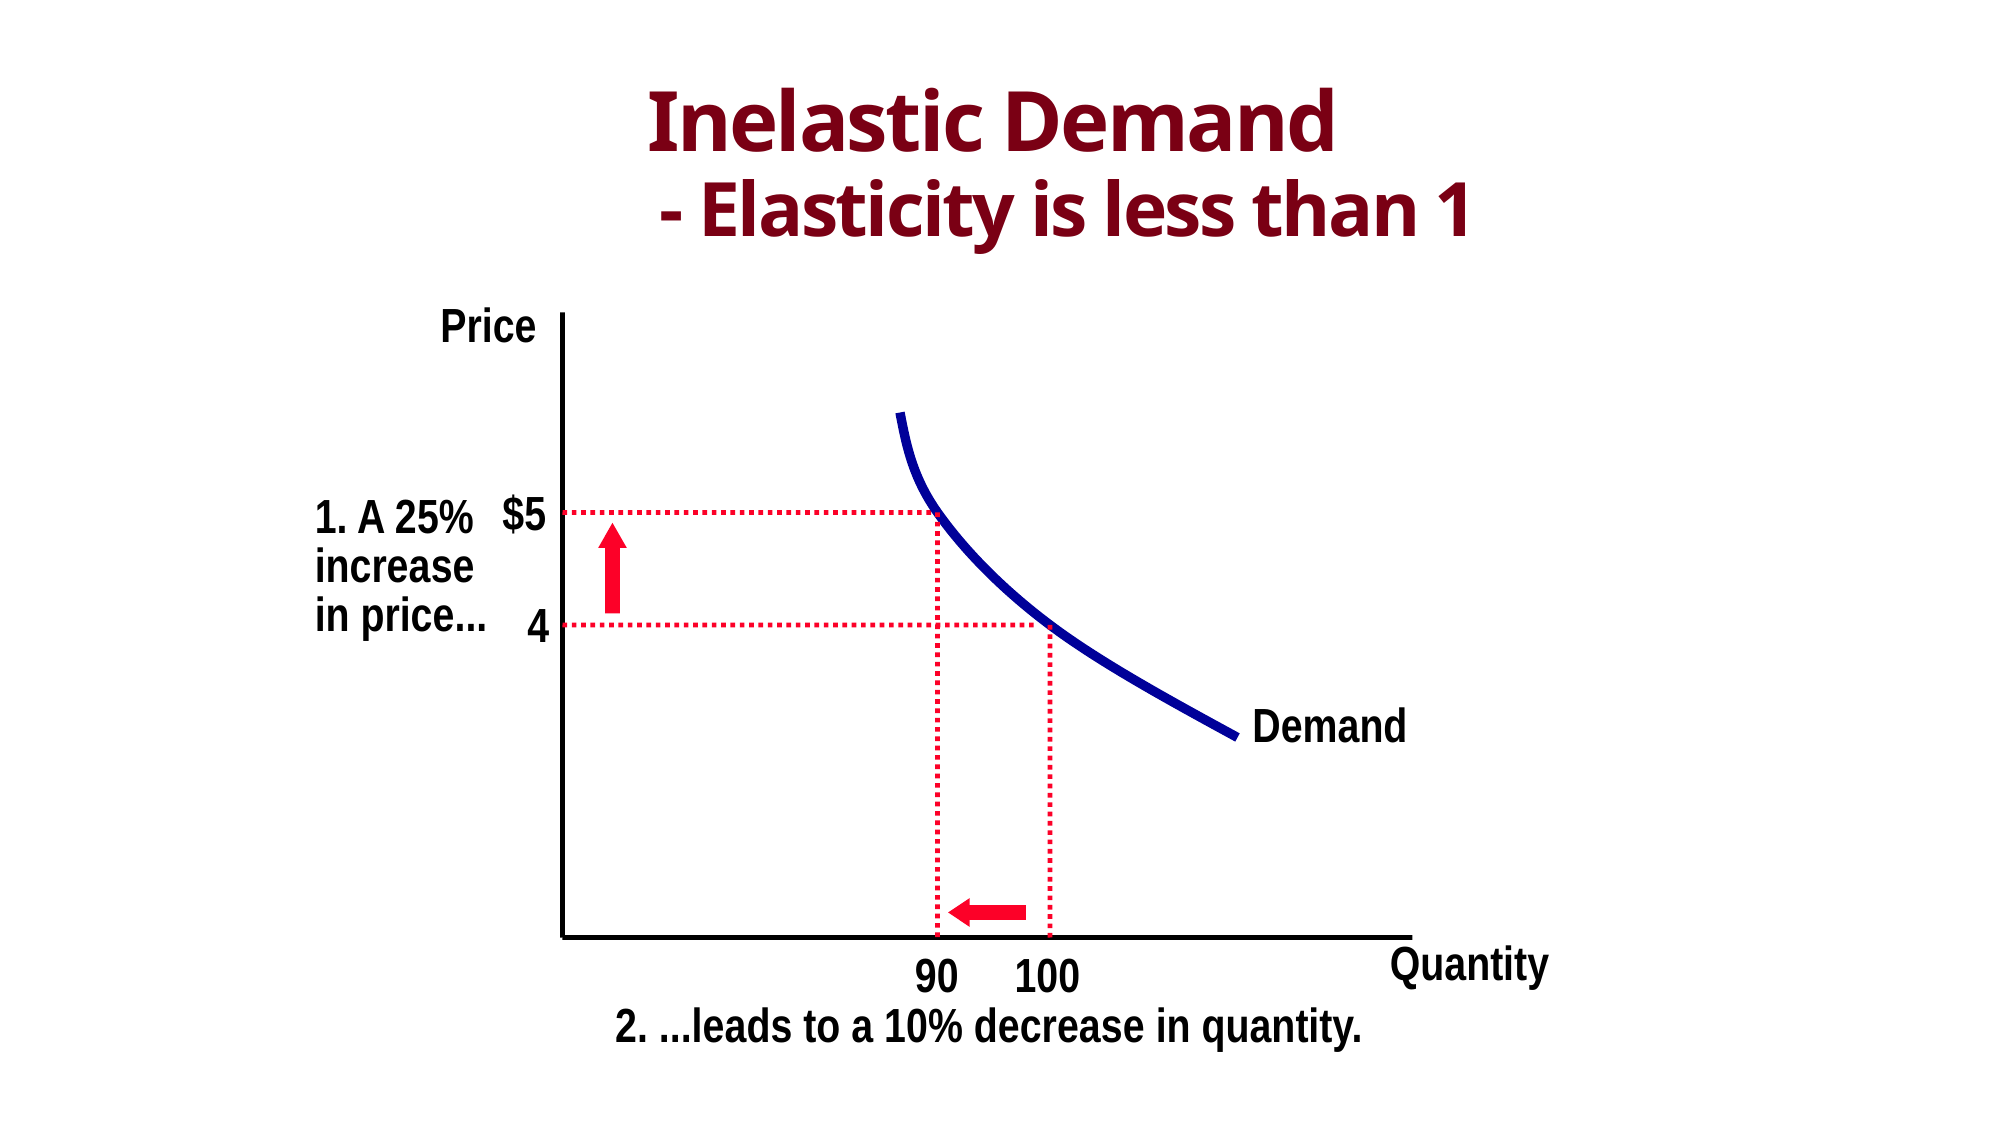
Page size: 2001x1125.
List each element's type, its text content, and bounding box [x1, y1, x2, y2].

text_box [899, 512, 975, 899]
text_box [899, 412, 1423, 761]
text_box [487, 474, 899, 548]
text_box Price [425, 287, 552, 360]
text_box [512, 587, 899, 661]
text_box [999, 624, 1097, 899]
text_box Quantity [1380, 924, 1565, 998]
title Inelastic Demand - Elasticity is less than 1 [300, 75, 1688, 263]
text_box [299, 487, 626, 650]
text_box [599, 899, 1380, 1061]
